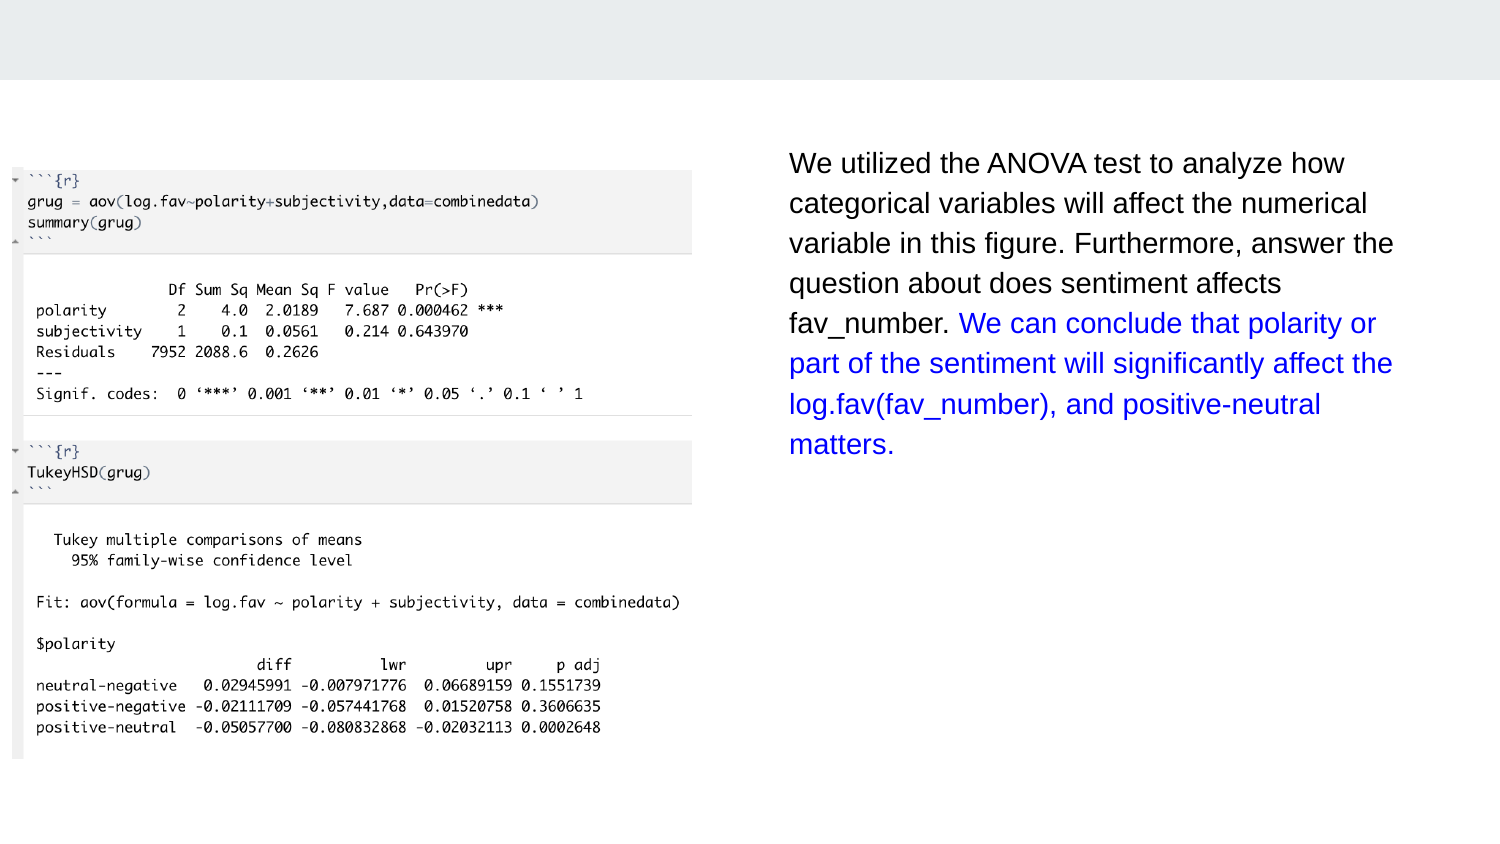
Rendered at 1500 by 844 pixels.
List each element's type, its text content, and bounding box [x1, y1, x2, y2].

text_box We utilized the ANOVA test to analyze how categorical variables will affect the numerical variable in this figure. Furthermore, answer the question about does sentiment affects fav_number. We can conclude that polarity or part of the sentiment will significantly affect the log.fav(fav_number), and positive-neutral matters. [774, 123, 1425, 551]
picture [11, 167, 692, 760]
